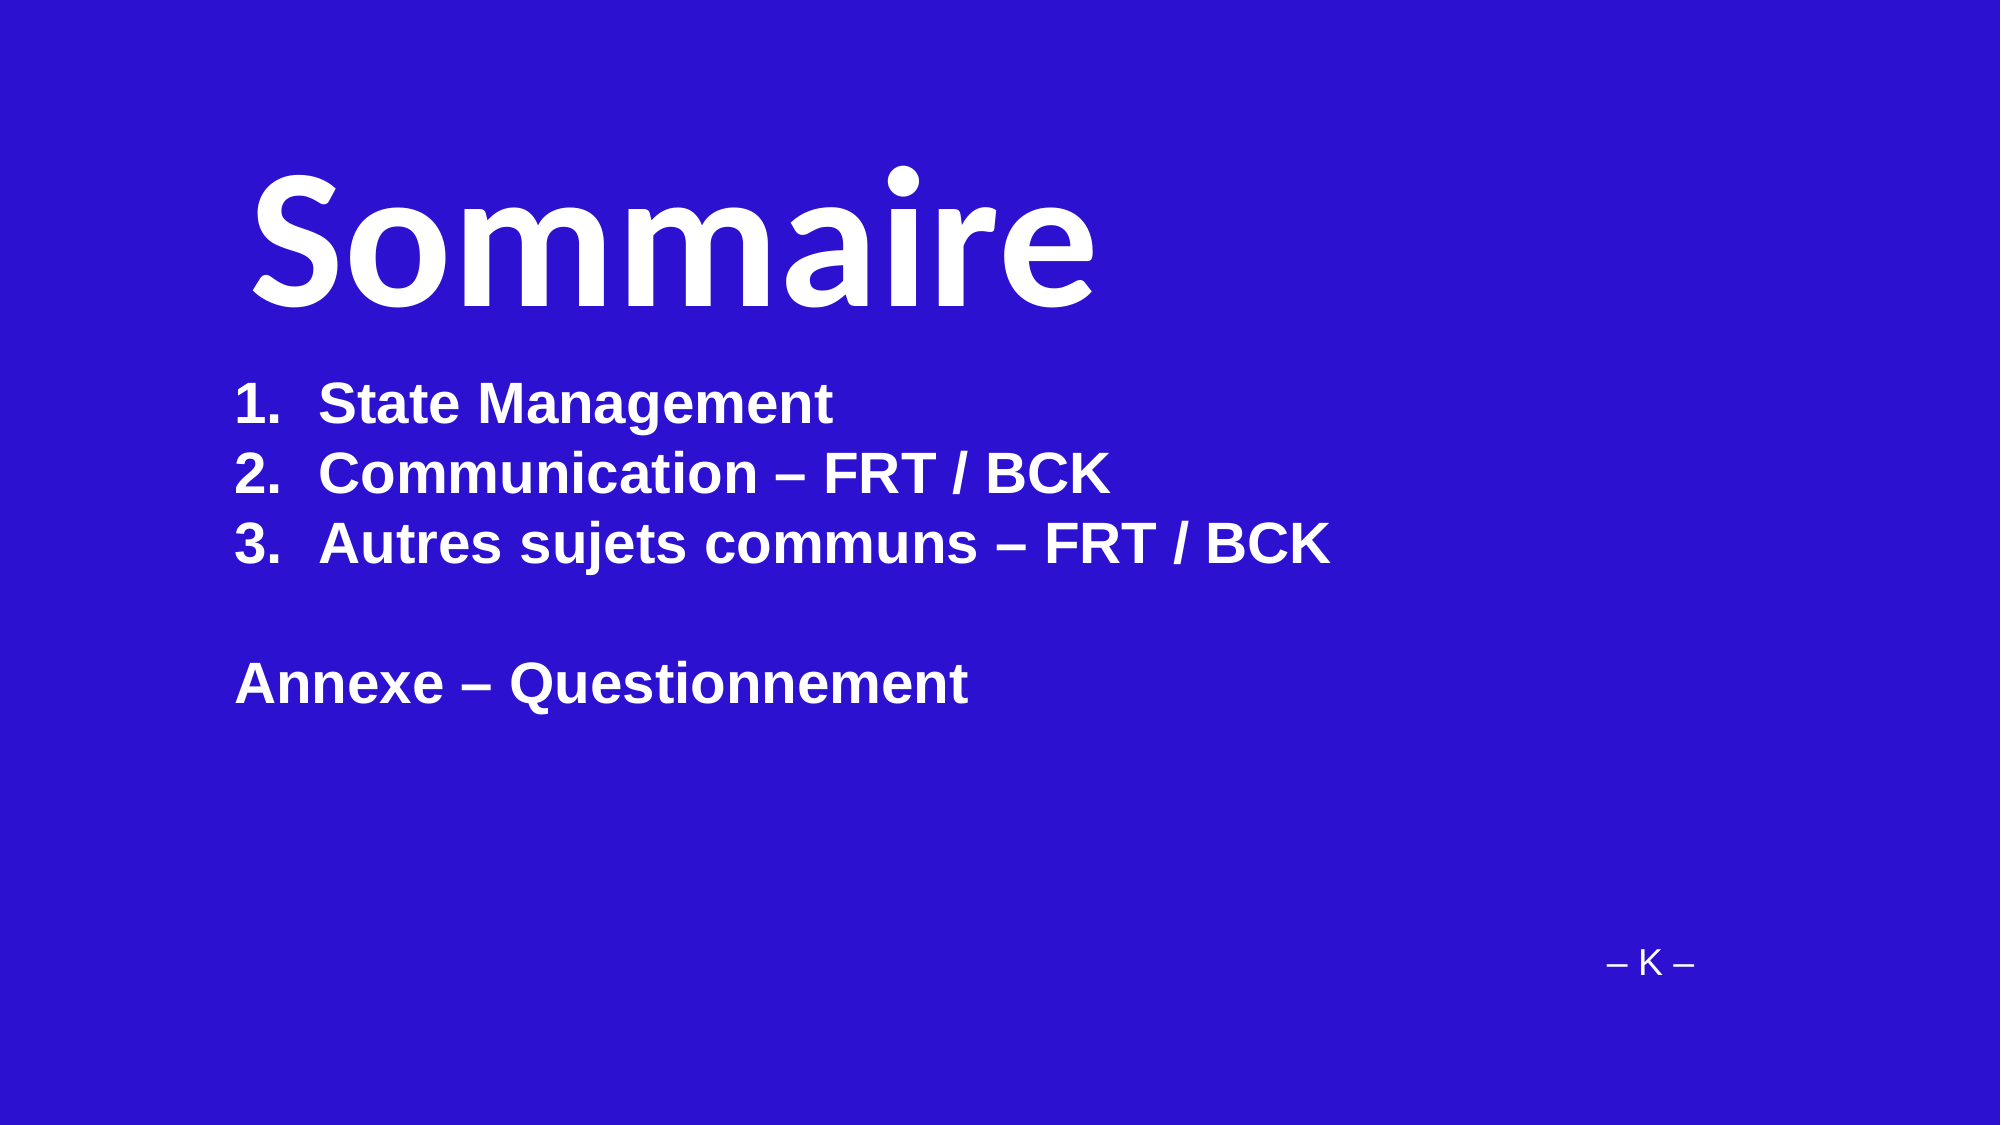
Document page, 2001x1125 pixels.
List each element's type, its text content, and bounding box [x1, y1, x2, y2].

title Sommaire [234, 132, 1250, 351]
list State Management Communication – FRT / BCK Autres sujets communs – FRT / BCK Annexe – Questionnement [234, 365, 1742, 924]
